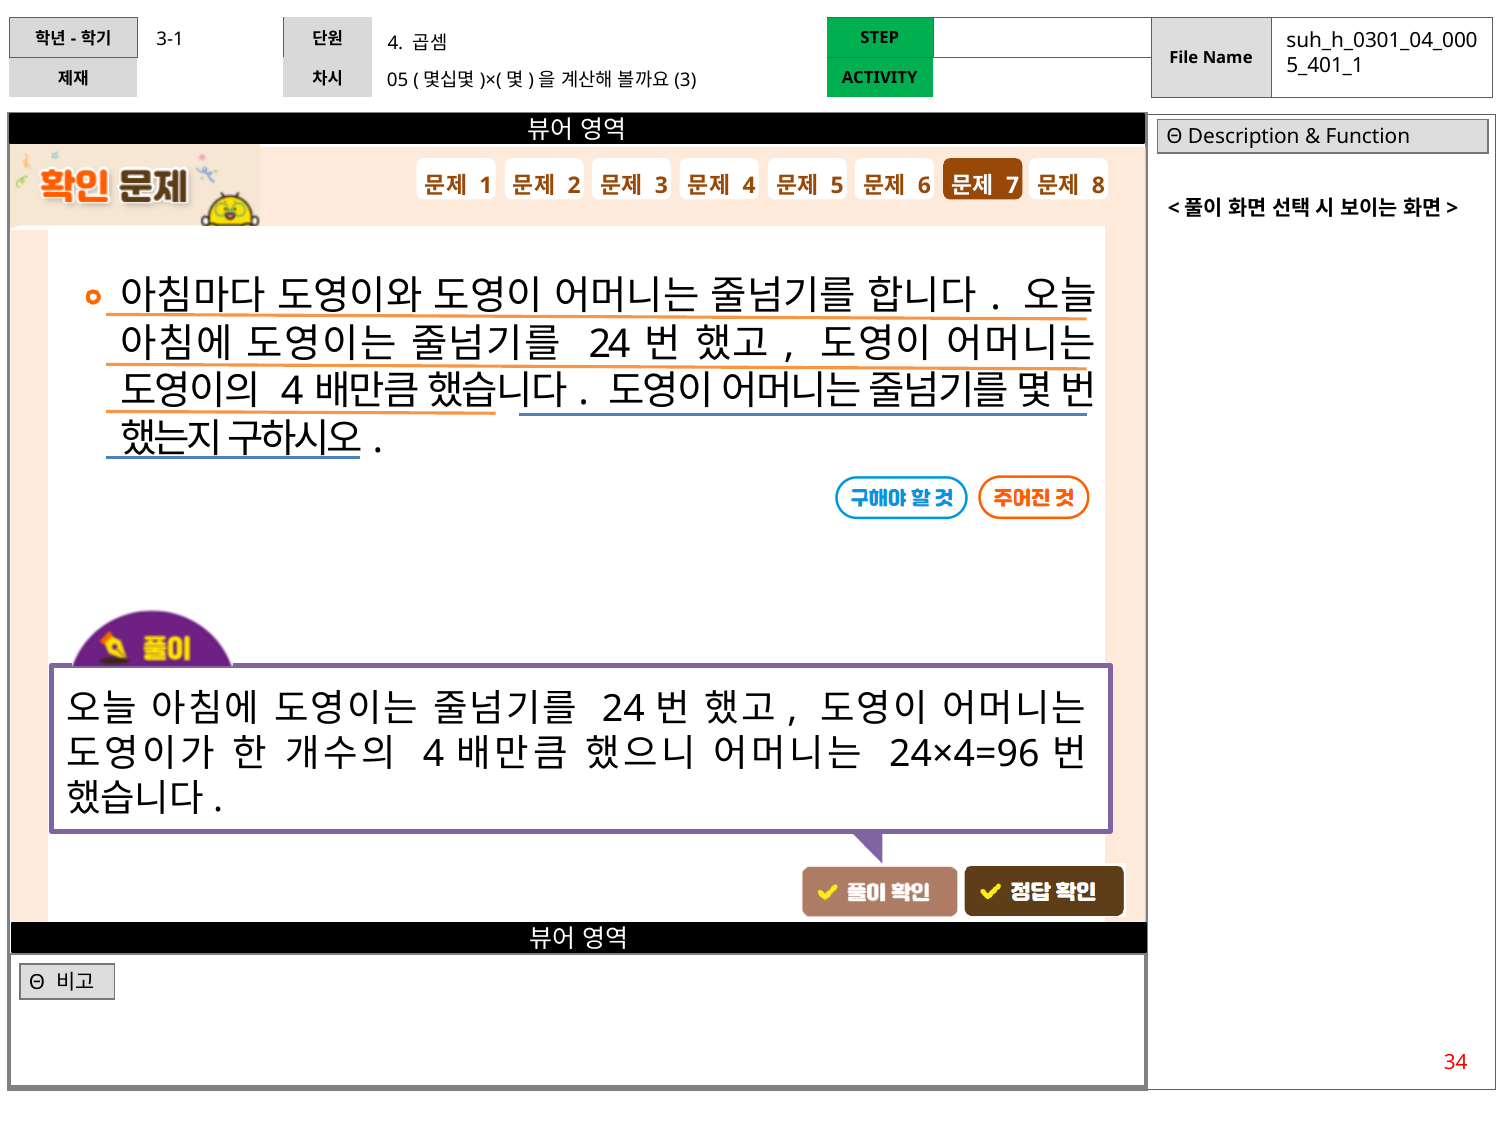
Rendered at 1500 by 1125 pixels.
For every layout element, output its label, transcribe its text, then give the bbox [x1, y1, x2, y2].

text_box <풀이 화면 선택 시 보이는 화면> [1153, 186, 1500, 252]
text_box 문제 2 [520, 149, 608, 205]
text_box 4. 곱셈 [372, 23, 828, 48]
picture [82, 285, 103, 307]
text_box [105, 364, 1087, 370]
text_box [105, 314, 1087, 320]
table_header Θ Description & Function [1158, 120, 1487, 152]
text_box 문제 7 [958, 149, 1022, 205]
text_box 아침마다 도영이와 도영이 어머니는 줄넘기를 합니다. 오늘 아침에 도영이는 줄넘기를 24번 했고, 도영이 어머니는 도영이의 4배만큼 했습니다. 도영이 어머니는 줄넘기를 몇 번 했는지 구하시오. [105, 263, 1109, 468]
text_box 문제 8 [1022, 149, 1132, 205]
text_box suh_h_0301_04_0005_401_1 [1271, 18, 1500, 84]
text_box 문제 3 [608, 149, 695, 205]
picture [831, 474, 970, 522]
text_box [51, 603, 1111, 864]
text_box 05 (몇십몇)×(몇)을 계산해 볼까요(3) [372, 60, 821, 96]
picture [977, 473, 1091, 522]
text_box 문제 1 [410, 149, 520, 205]
text_box 문제 4 [695, 149, 783, 205]
text_box 3-1 [141, 18, 284, 55]
text_box 문제 6 [871, 149, 958, 205]
text_box 문제 5 [783, 149, 871, 205]
picture [800, 864, 958, 918]
picture [963, 863, 1126, 918]
picture [10, 144, 260, 230]
